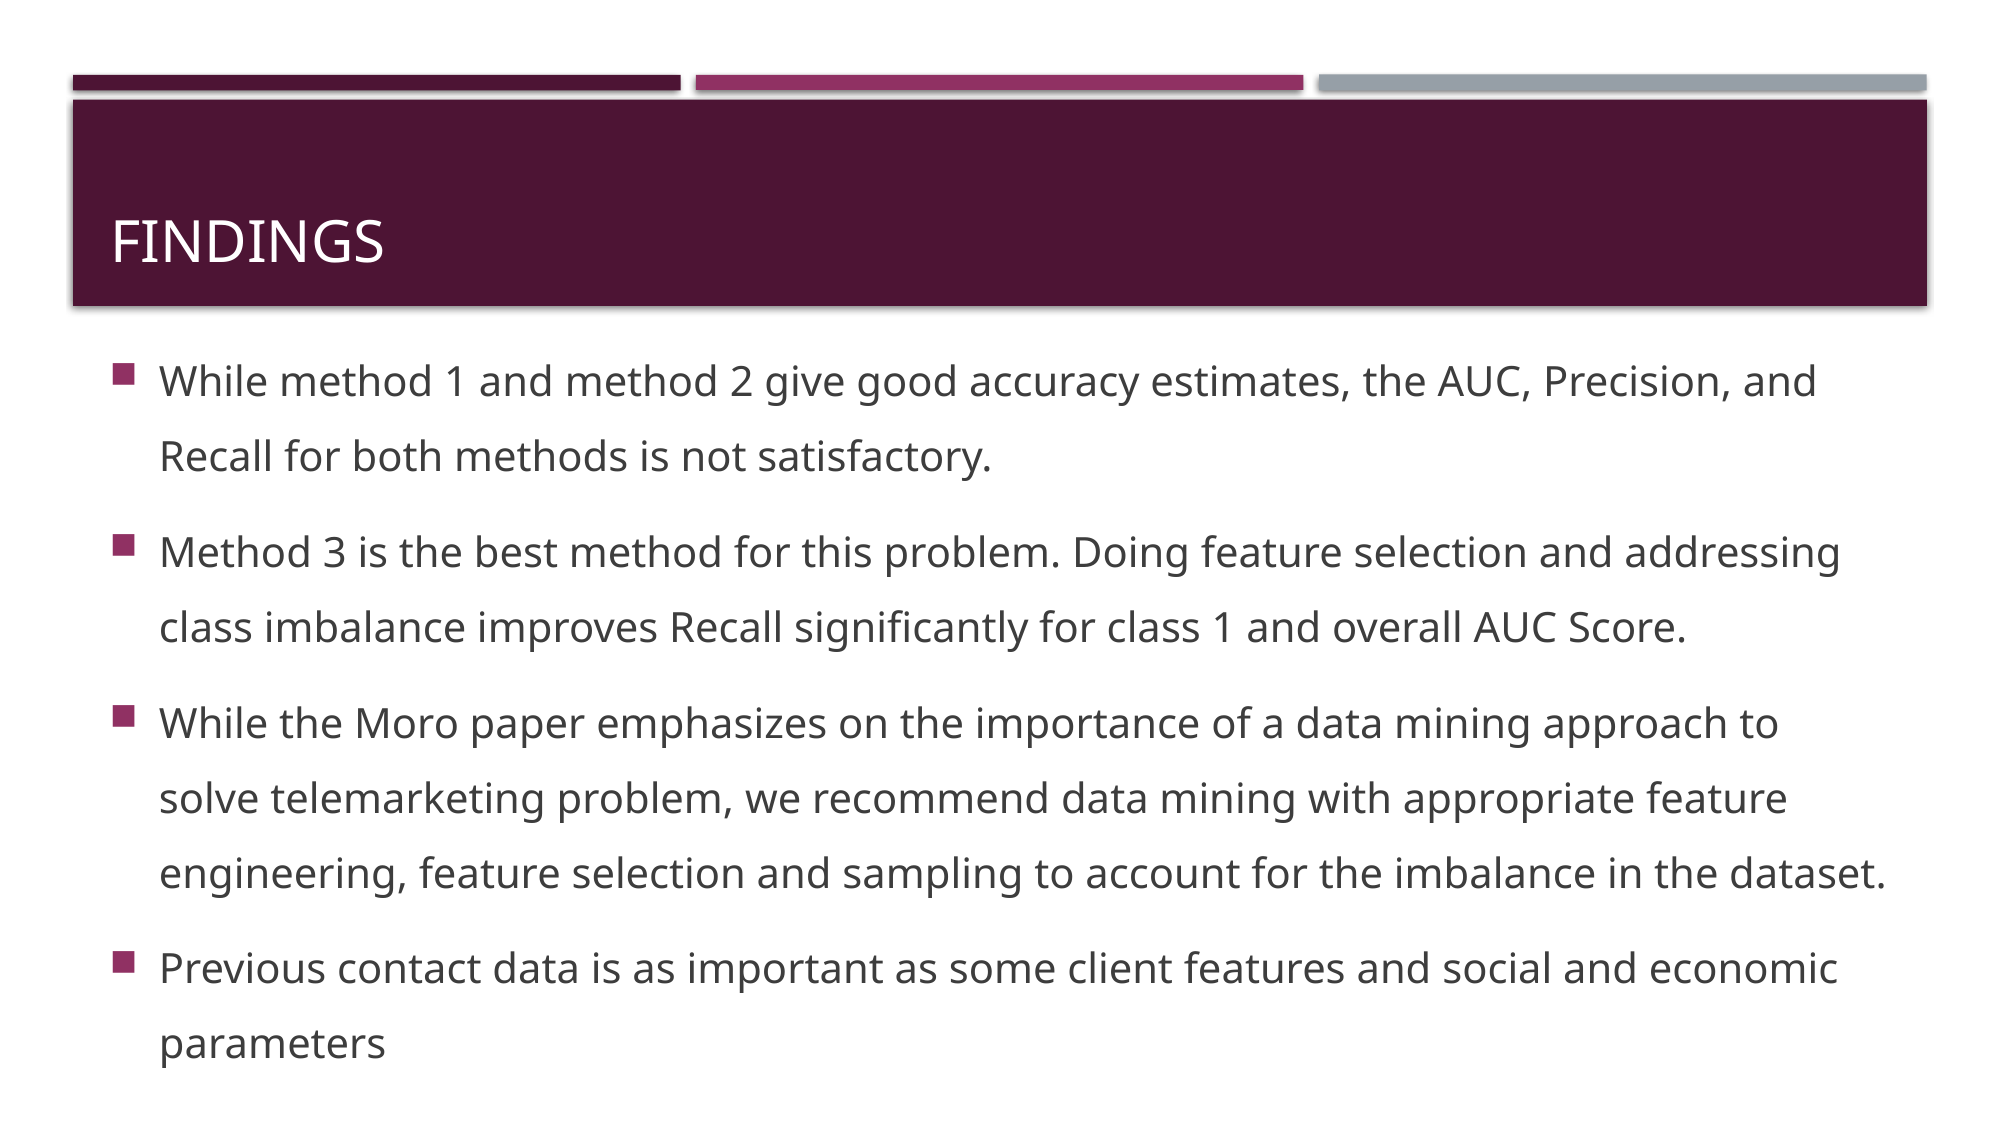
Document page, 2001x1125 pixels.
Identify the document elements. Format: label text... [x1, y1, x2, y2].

list While method 1 and method 2 give good accuracy estimates, the AUC, Precision, and Recall for both methods is not satisfactory. Method 3 is the best method for this problem. Doing feature selection and addressing class imbalance improves Recall significantly for class 1 and overall AUC Score. While the Moro paper emphasizes on the importance of a data mining approach to solve telemarketing problem, we recommend data mining with appropriate feature engineering, feature selection and sampling to account for the imbalance in the dataset. Previous contact data is as important as some client features and social and economic parameters [93, 332, 1904, 1065]
title findings [95, 119, 1905, 282]
